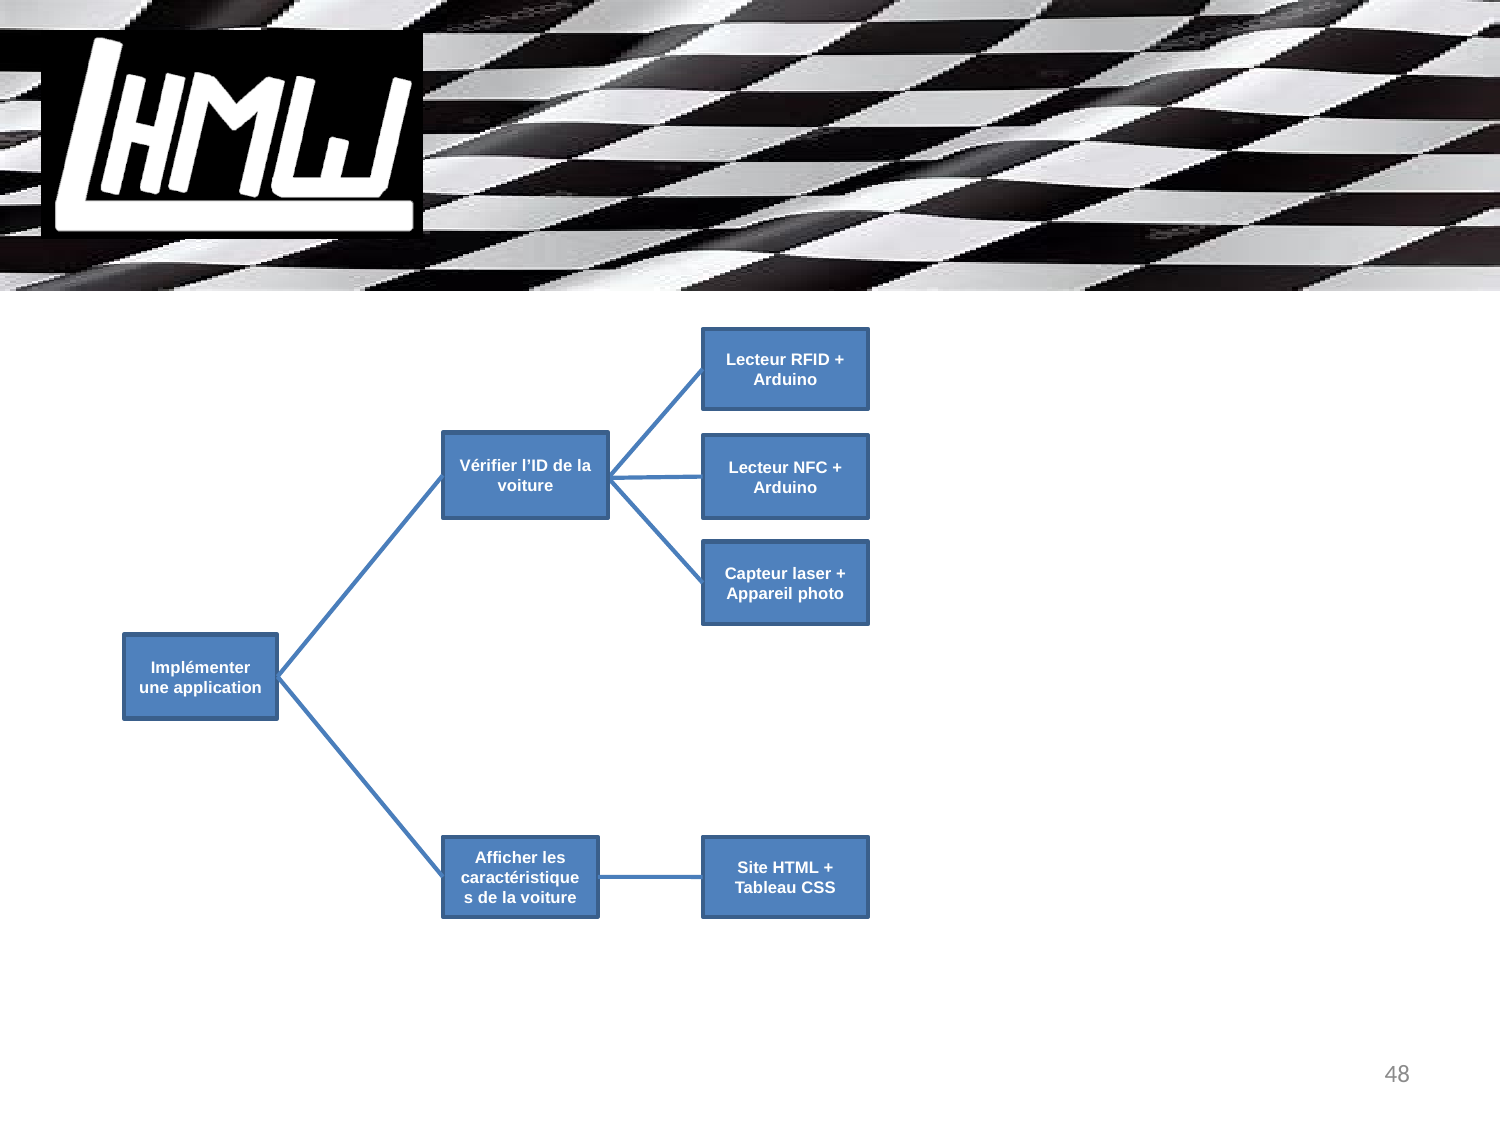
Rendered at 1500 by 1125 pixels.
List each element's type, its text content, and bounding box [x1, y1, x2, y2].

text_box [276, 677, 444, 878]
text_box [276, 474, 444, 678]
text_box [610, 368, 704, 477]
text_box [610, 478, 704, 584]
text_box Lecteur NFC + Arduino [701, 433, 870, 520]
picture [0, 0, 1500, 291]
text_box Vérifier l’ID de la voiture [441, 430, 610, 520]
text_box [610, 475, 703, 479]
text_box 48 [1074, 1042, 1425, 1103]
text_box Lecteur RFID + Arduino [701, 327, 870, 411]
text_box Afficher les caractéristiques de la voiture [441, 835, 600, 919]
text_box Capteur laser + Appareil photo [701, 539, 870, 626]
text_box Implémenter une application [122, 632, 279, 721]
text_box Site HTML + Tableau CSS [701, 835, 870, 919]
